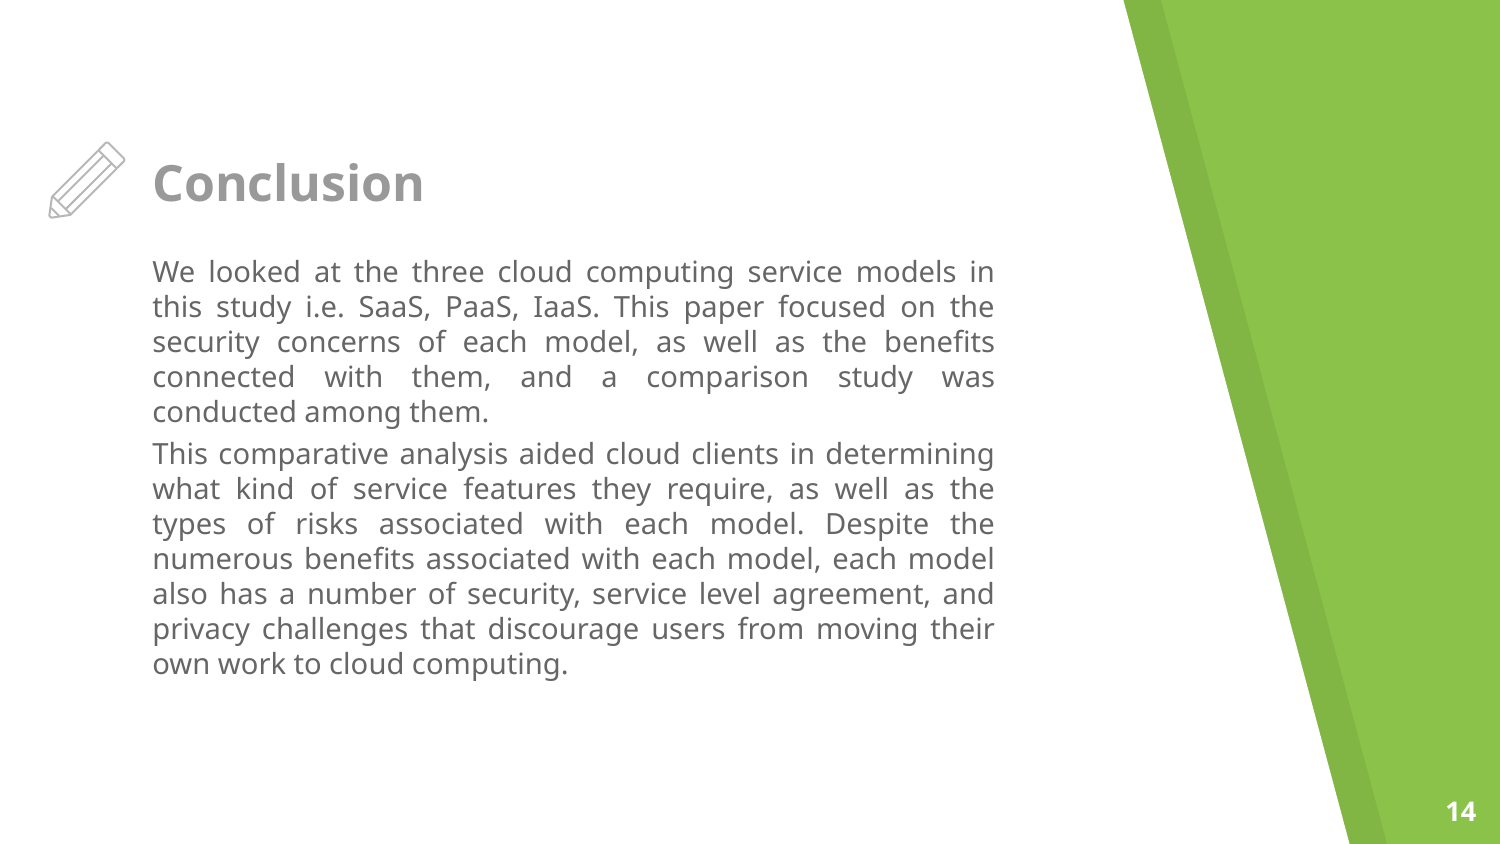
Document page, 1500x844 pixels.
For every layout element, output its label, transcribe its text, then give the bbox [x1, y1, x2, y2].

title Conclusion [137, 146, 1011, 227]
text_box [49, 142, 125, 218]
list We looked at the three cloud computing service models in this study i.e. SaaS, PaaS, IaaS. This paper focused on the security concerns of each model, as well as the benefits connected with them, and a comparison study was conducted among them. This comparative analysis aided cloud clients in determining what kind of service features they require, as well as the types of risks associated with each model. Despite the numerous benefits associated with each model, each model also has a number of security, service level agreement, and privacy challenges that discourage users from moving their own work to cloud computing. [137, 246, 1011, 696]
slide_number ‹#› [1401, 779, 1492, 844]
